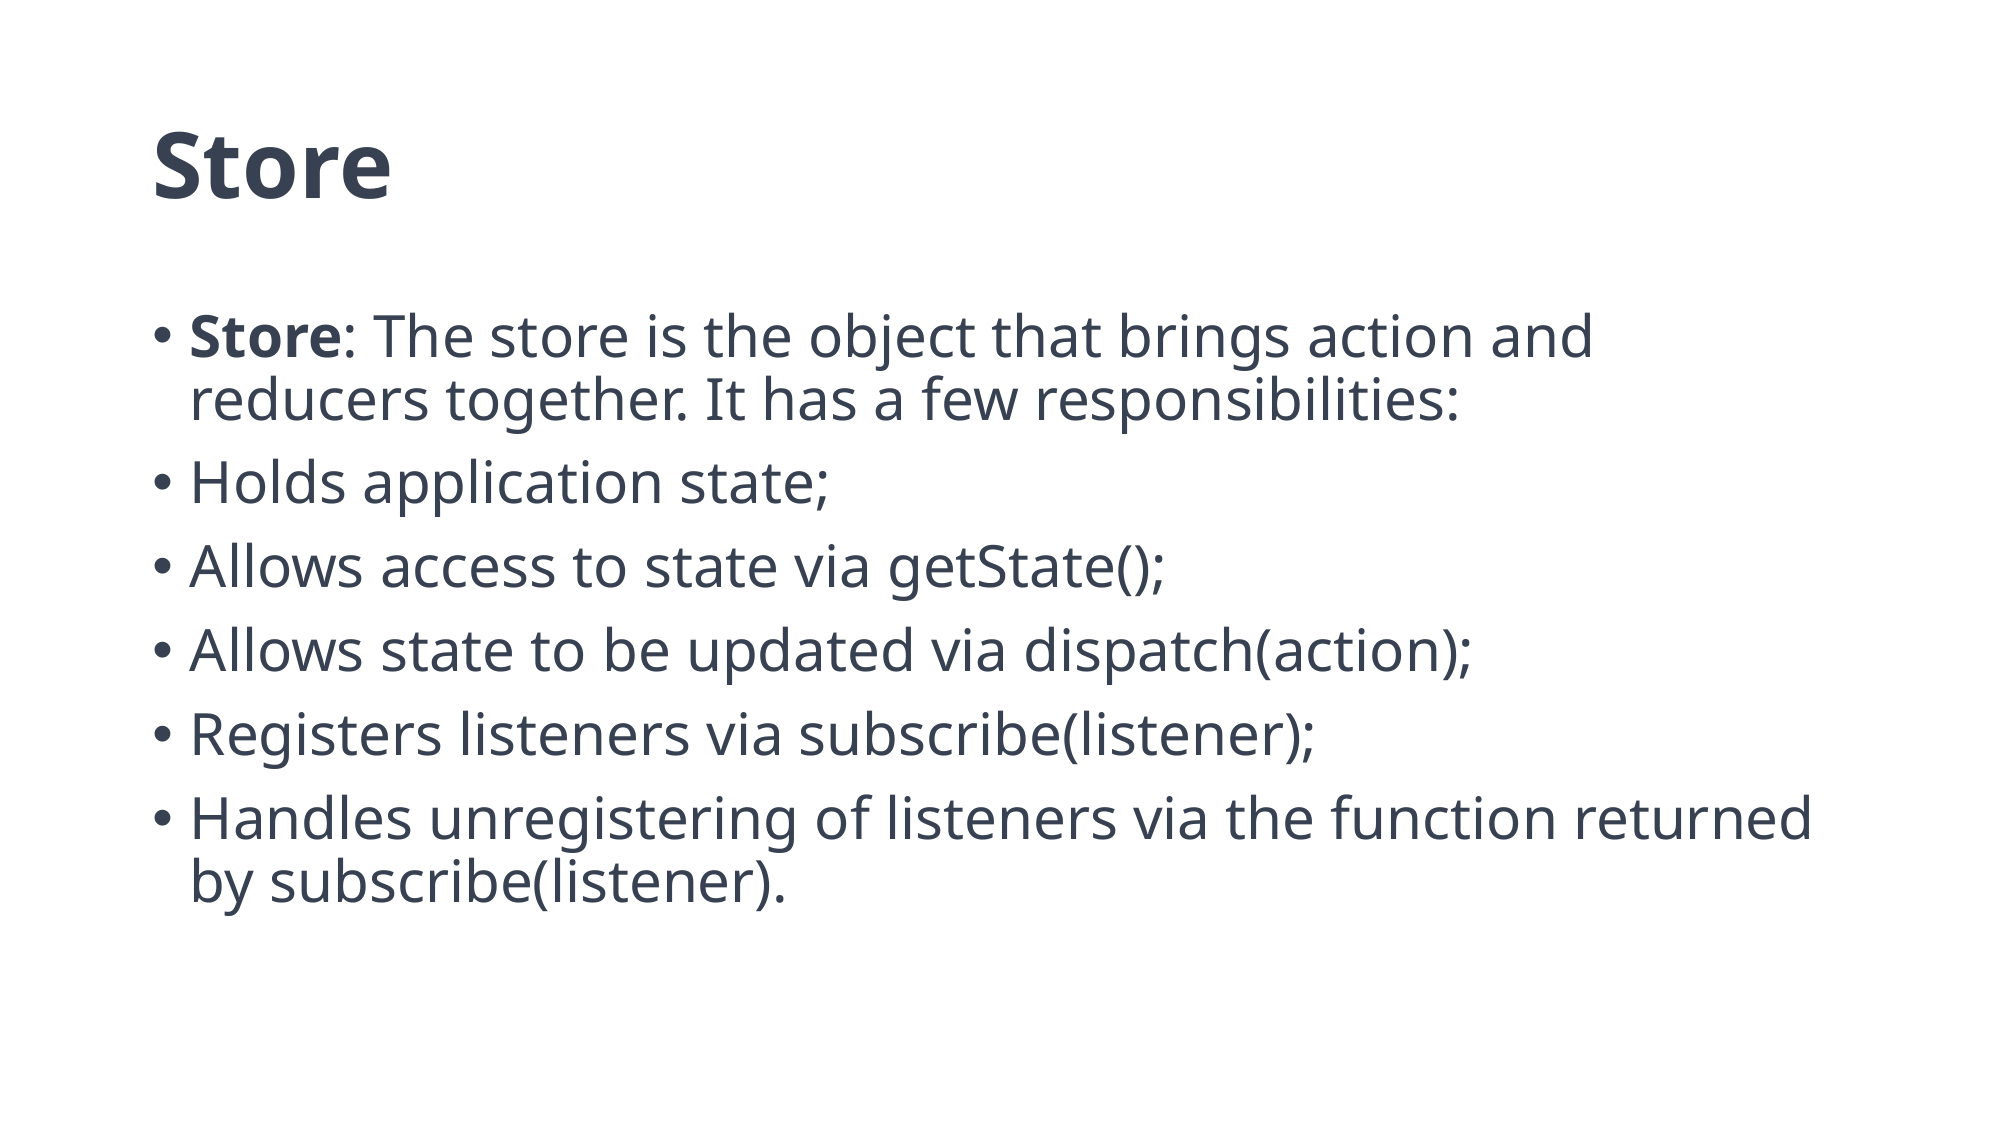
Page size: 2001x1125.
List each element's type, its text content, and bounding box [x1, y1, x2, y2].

title Store [137, 59, 1863, 278]
list Store: The store is the object that brings action and reducers together. It has a few responsibilities: Holds application state; Allows access to state via getState(); Allows state to be updated via dispatch(action); Registers listeners via subscribe(listener); Handles unregistering of listeners via the function returned by subscribe(listener). [137, 299, 1863, 1014]
